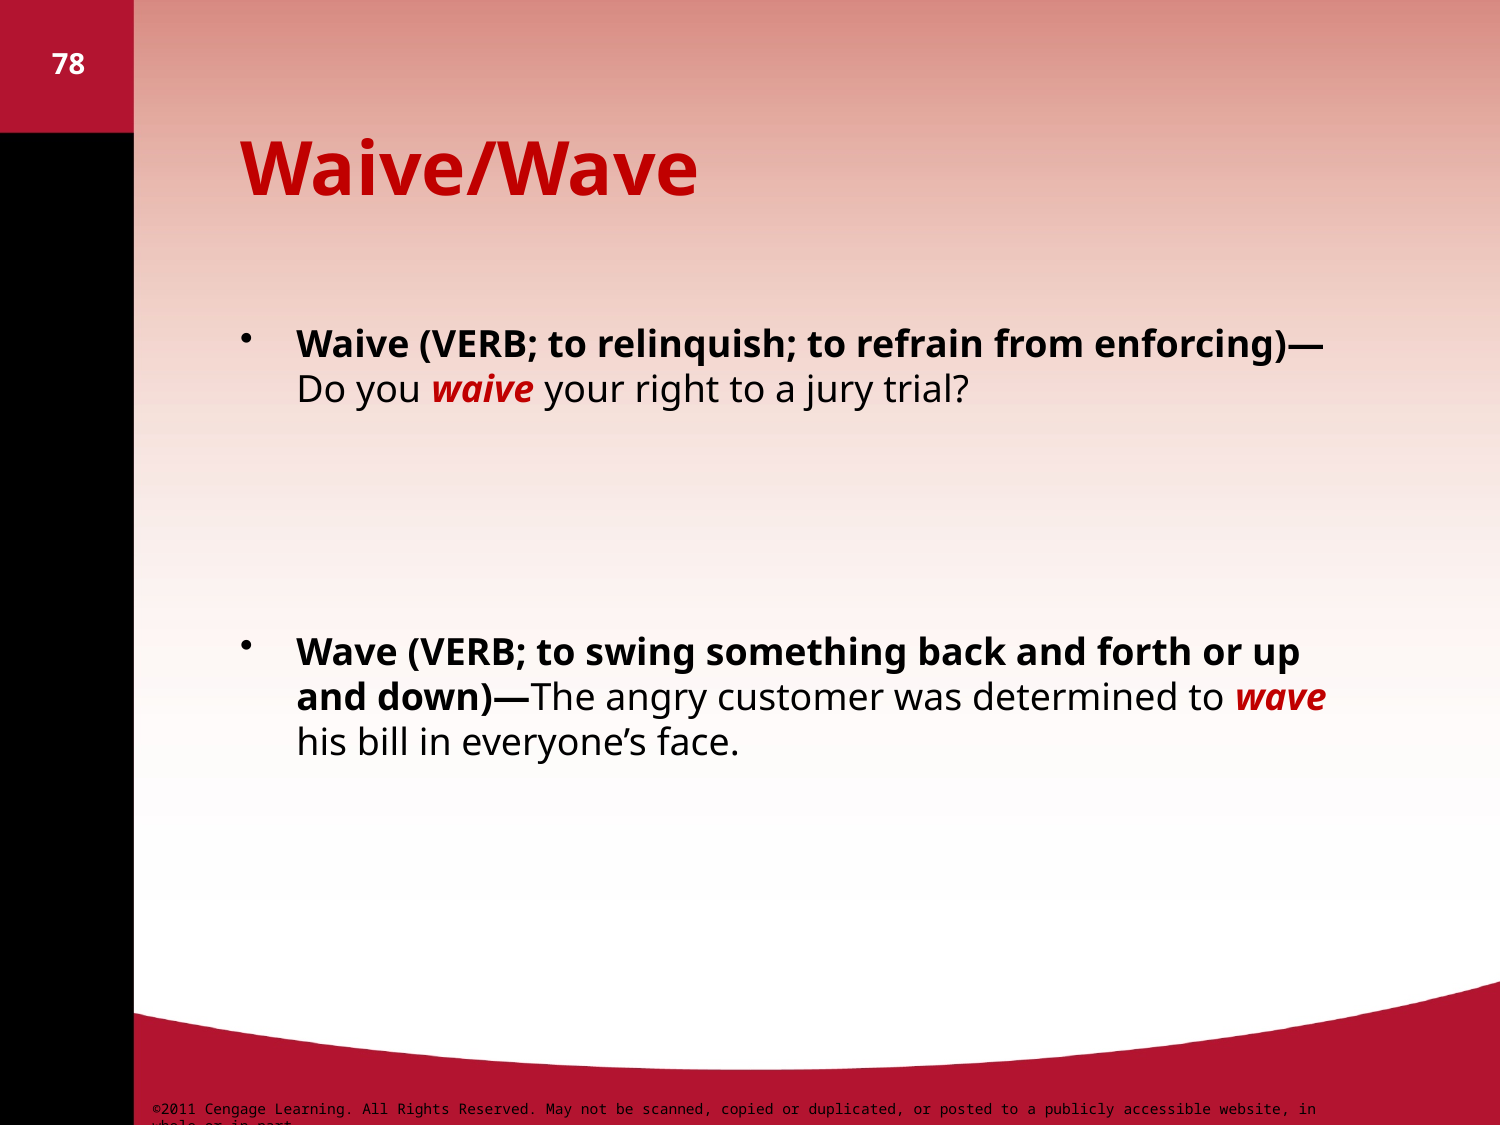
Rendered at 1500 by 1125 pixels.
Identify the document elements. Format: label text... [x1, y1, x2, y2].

list Waive (VERB; to relinquish; to refrain from enforcing)—Do you waive your right to a jury trial? Wave (VERB; to swing something back and forth or up and down)—The angry customer was determined to wave his bill in everyone’s face. [224, 312, 1388, 1001]
picture [0, 0, 1500, 1125]
title Waive/Wave [224, 112, 1438, 263]
slide_number 78 [0, 37, 138, 101]
